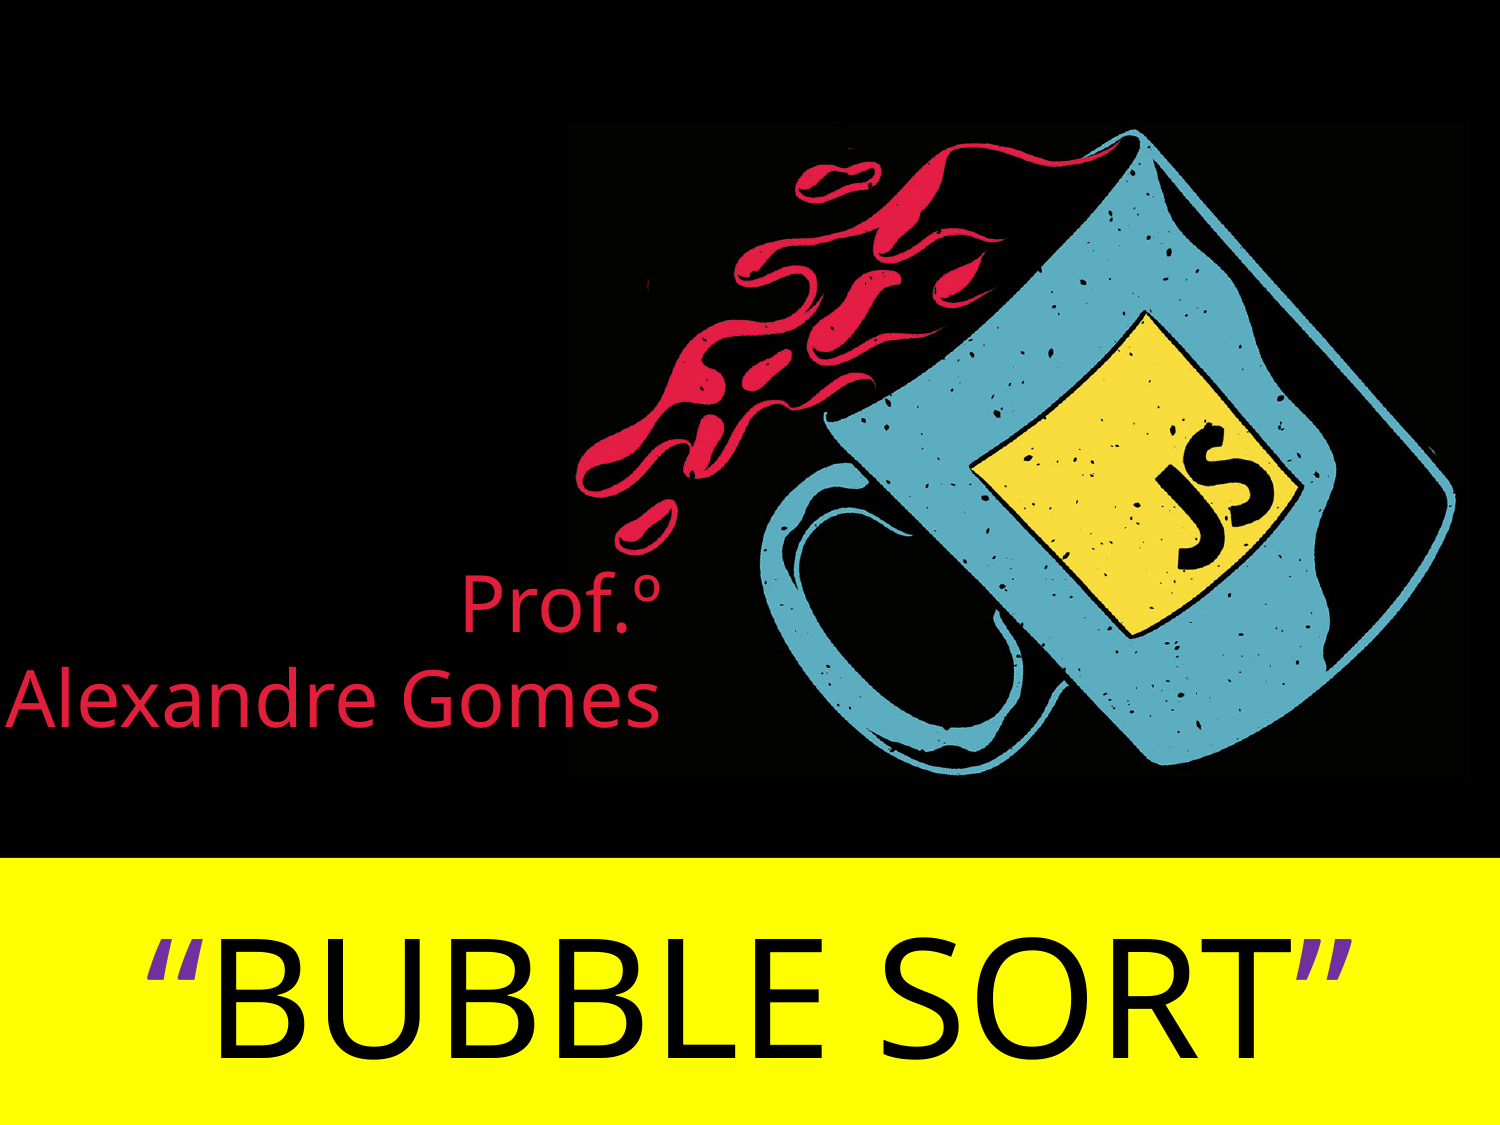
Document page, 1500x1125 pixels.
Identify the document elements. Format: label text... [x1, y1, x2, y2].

text_box Prof.º Alexandre Gomes [0, 546, 561, 751]
picture [566, 121, 1471, 781]
title “BUBBLE SORT” [0, 857, 1500, 1125]
